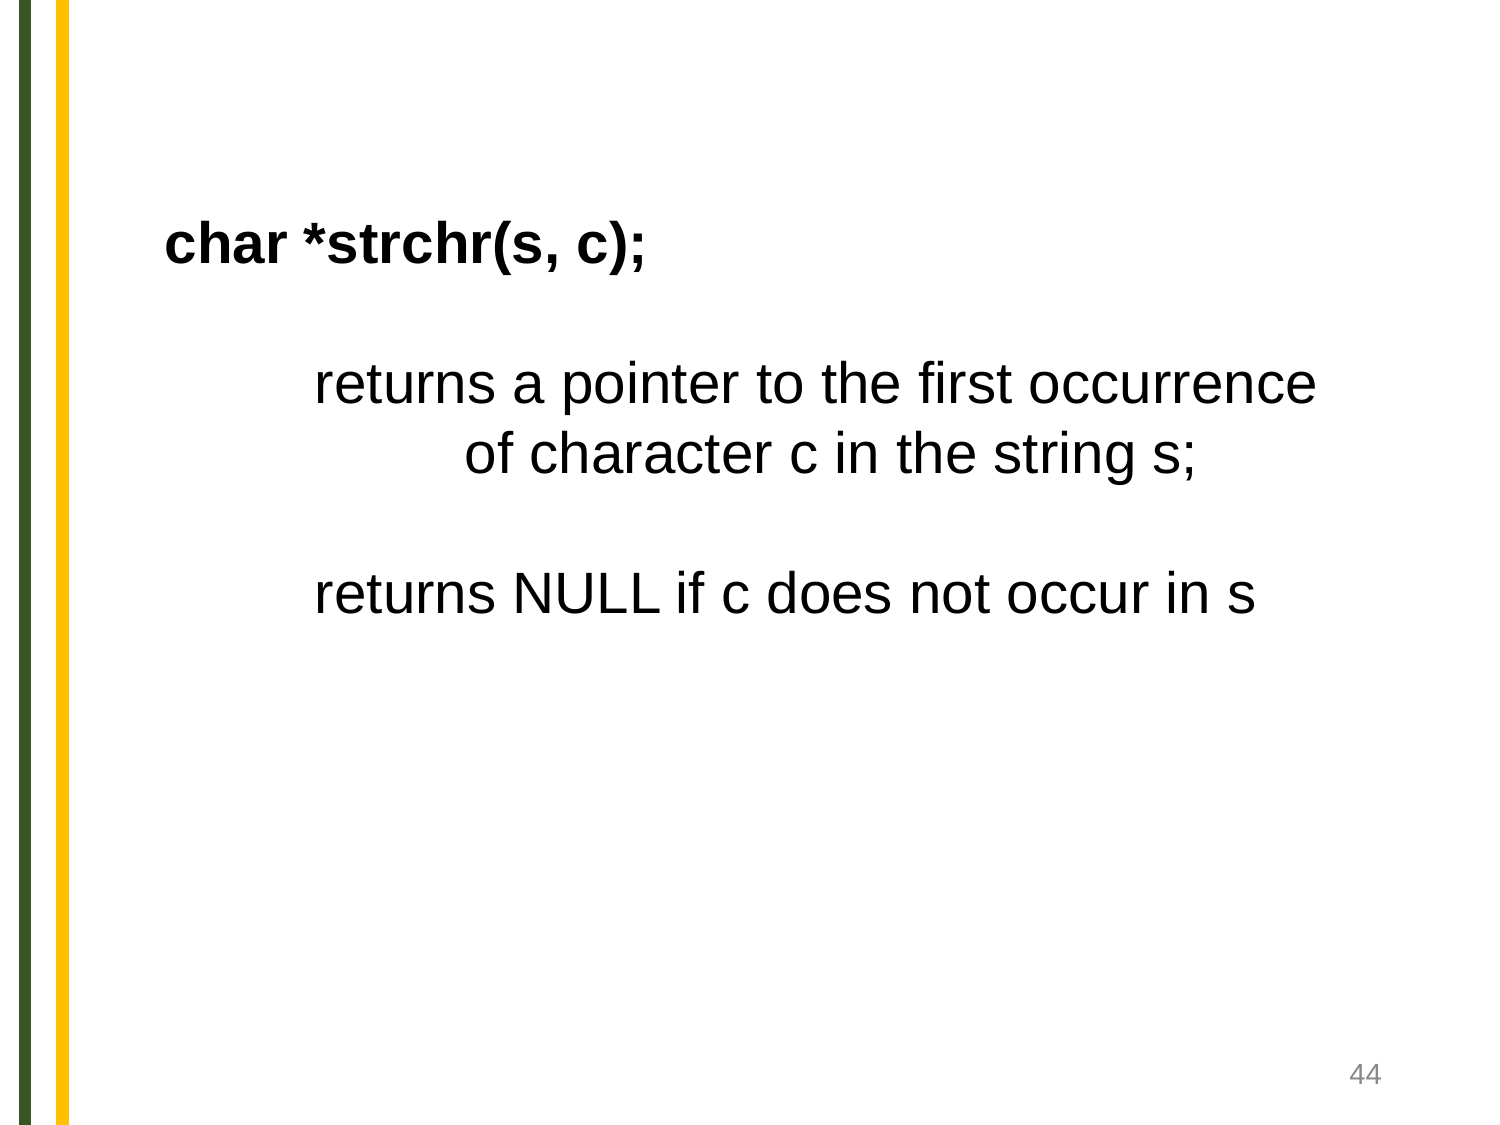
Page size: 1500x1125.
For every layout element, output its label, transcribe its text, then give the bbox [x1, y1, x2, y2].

slide_number 44 [1059, 1042, 1397, 1103]
text_box char *strchr(s, c); returns a pointer to the first occurrence of character c in the string s; returns NULL if c does not occur in s [149, 137, 1397, 753]
